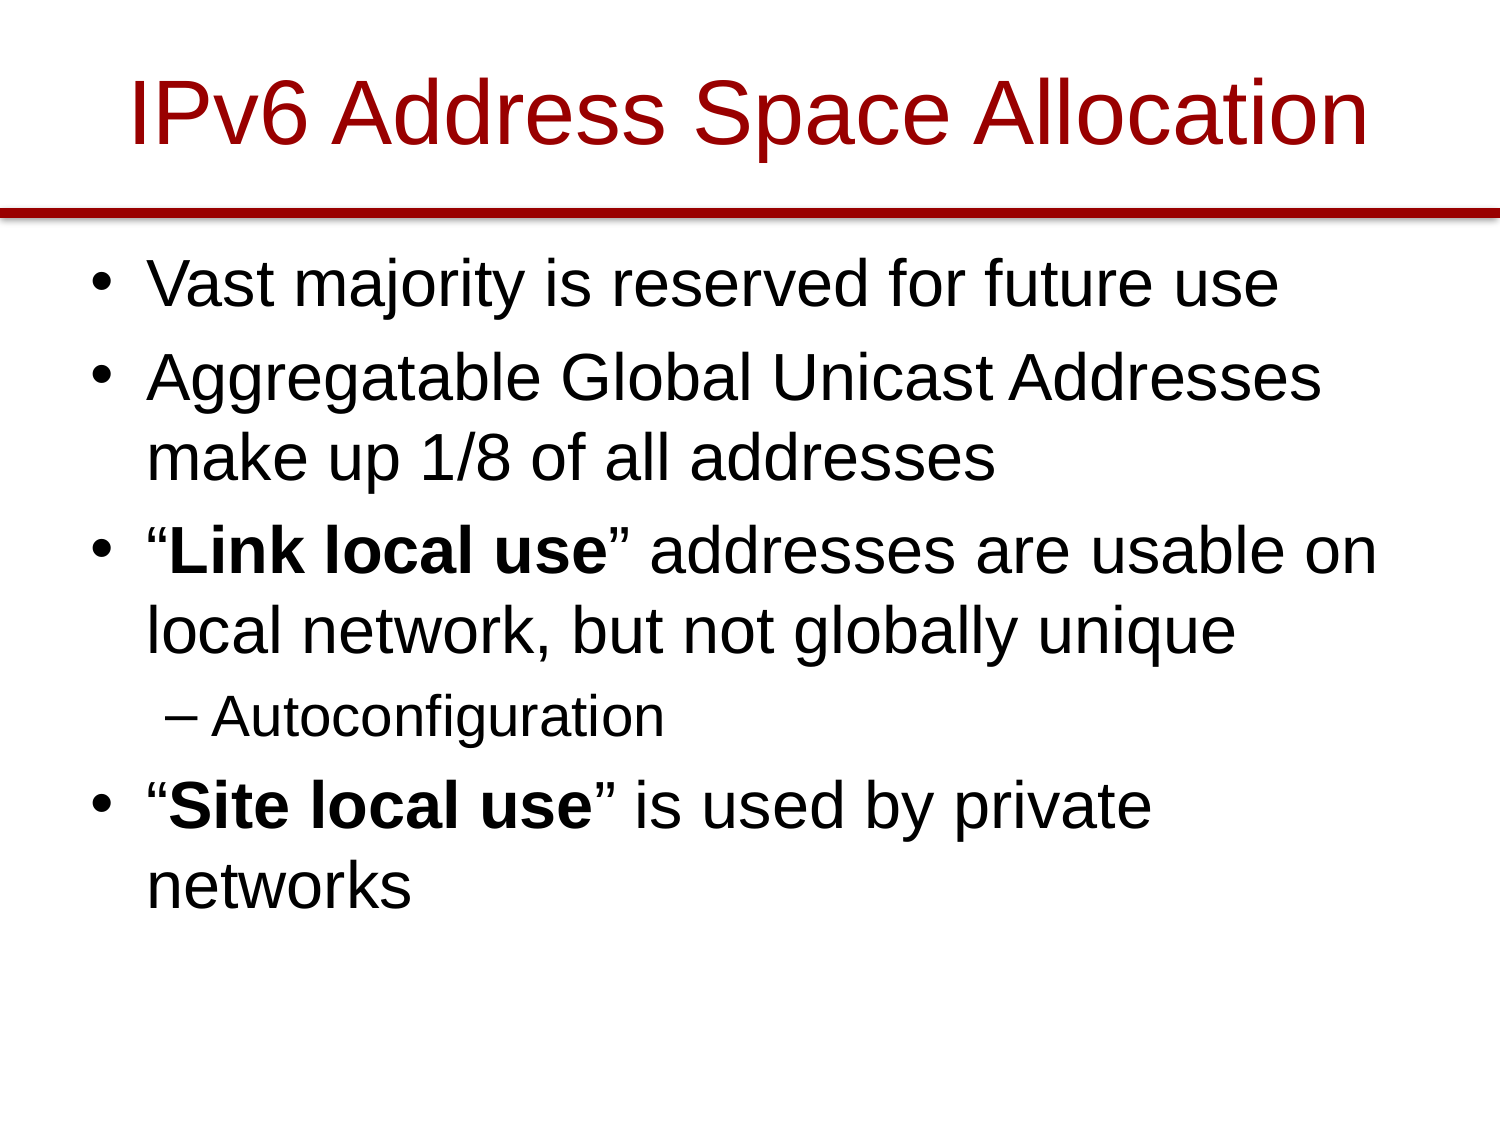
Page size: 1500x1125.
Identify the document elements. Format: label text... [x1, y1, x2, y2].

list Vast majority is reserved for future use Aggregatable Global Unicast Addresses make up 1/8 of all addresses “Link local use” addresses are usable on local network, but not globally unique Autoconfiguration “Site local use” is used by private networks [75, 232, 1425, 1005]
title IPv6 Address Space Allocation [75, 13, 1425, 202]
